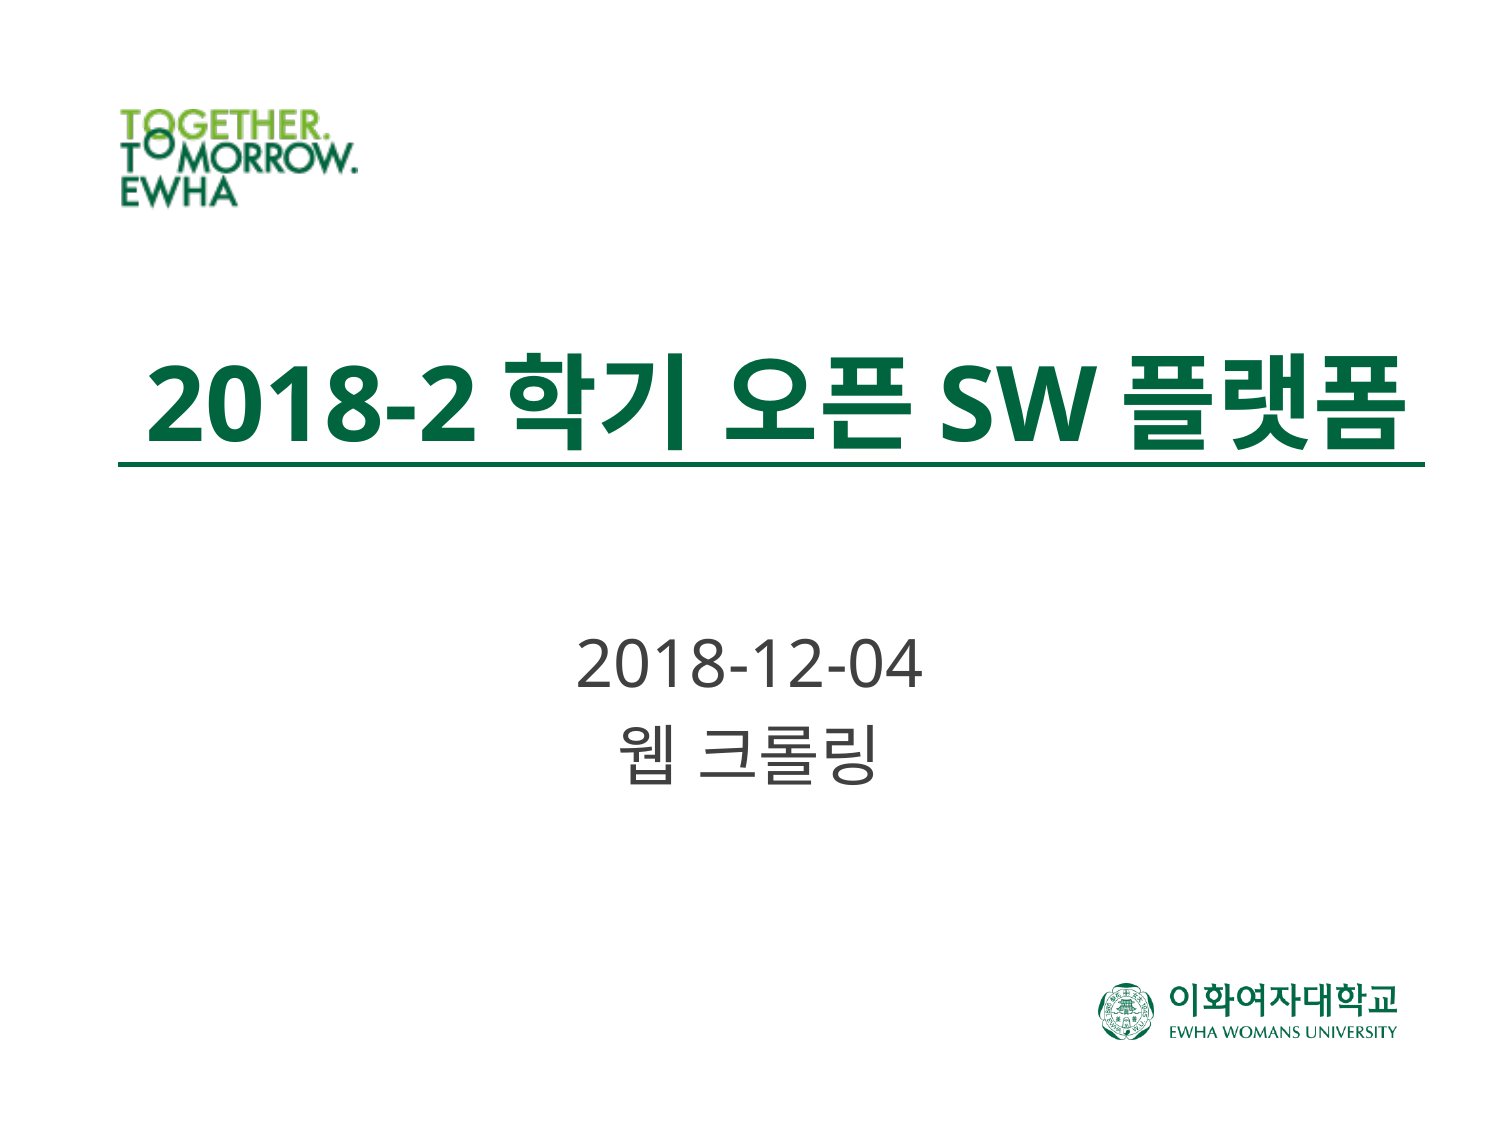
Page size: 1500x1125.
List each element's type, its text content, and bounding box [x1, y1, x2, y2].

picture [120, 109, 358, 210]
picture [1098, 983, 1397, 1040]
title 2018-2학기 오픈SW플랫폼 [125, 326, 1430, 582]
subtitle 2018-12-04 웹 크롤링 [187, 622, 1313, 1017]
